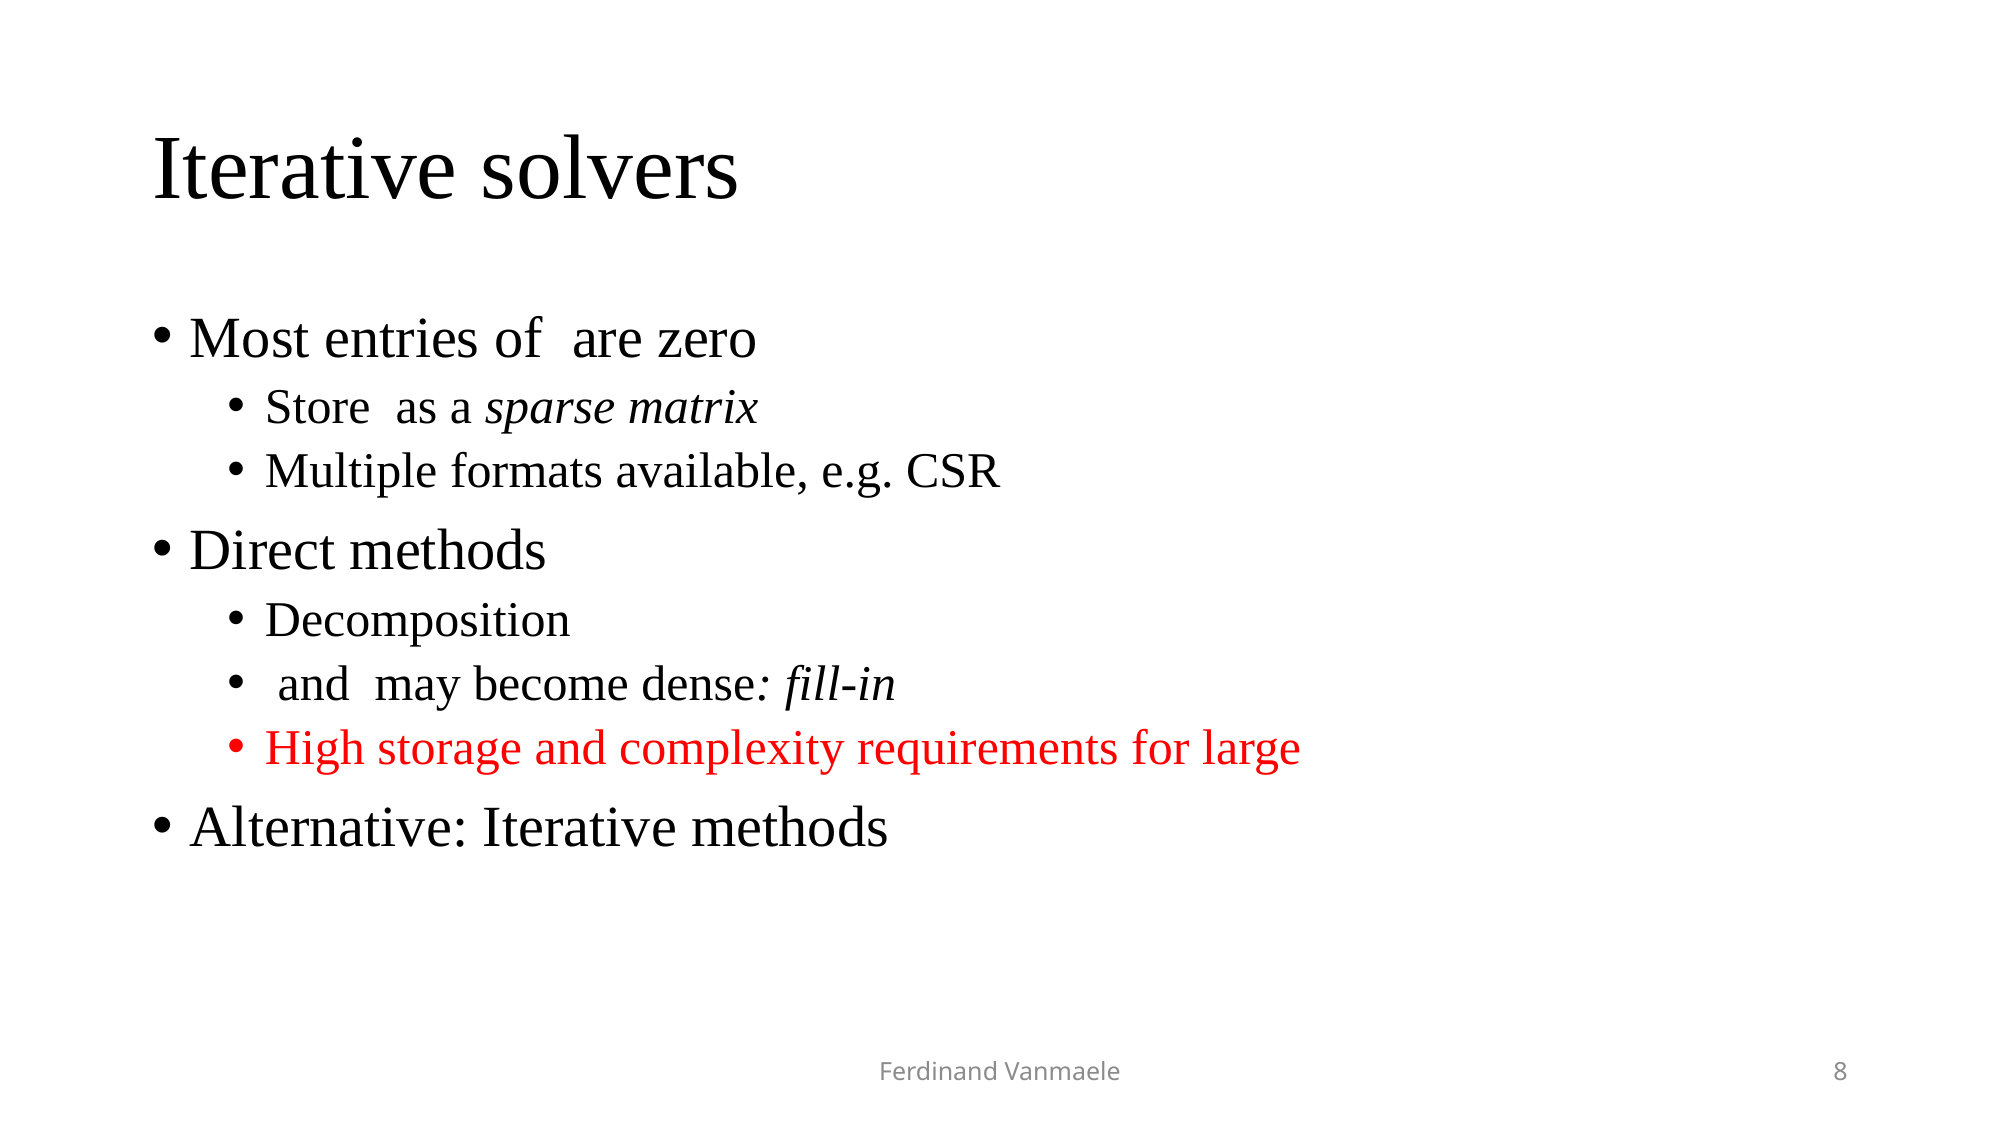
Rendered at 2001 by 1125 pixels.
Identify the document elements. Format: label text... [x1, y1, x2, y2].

title Iterative solvers [137, 59, 1863, 278]
footer Ferdinand Vanmaele [662, 1042, 1338, 1103]
slide_number 8 [1412, 1042, 1863, 1103]
